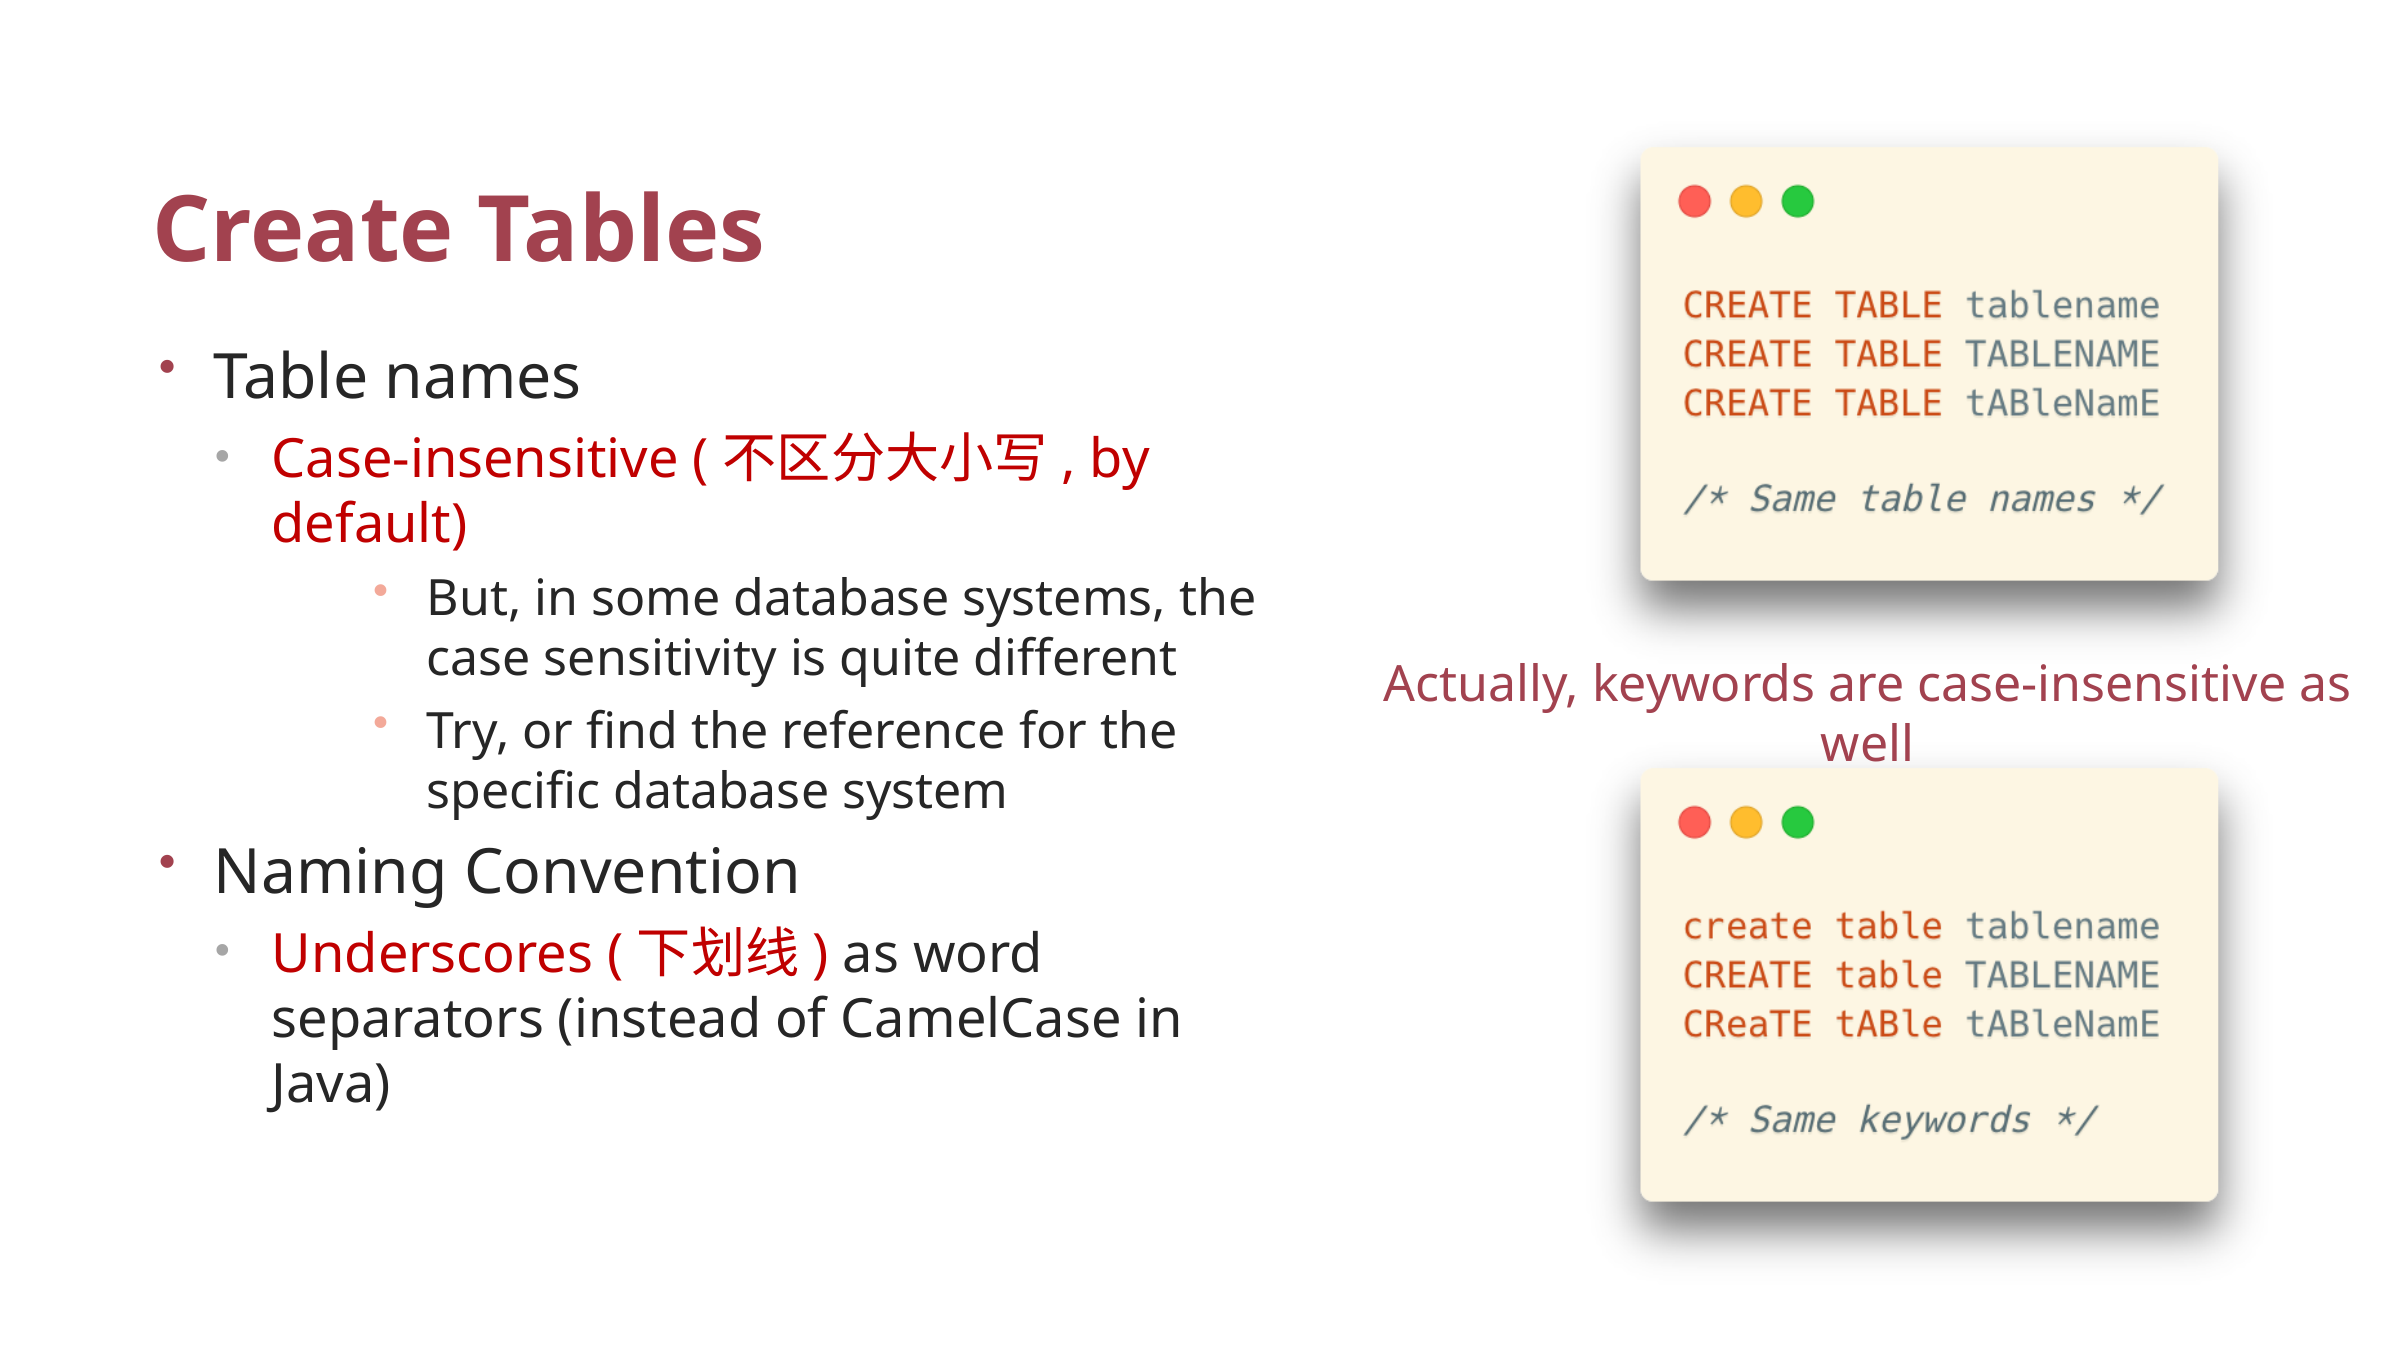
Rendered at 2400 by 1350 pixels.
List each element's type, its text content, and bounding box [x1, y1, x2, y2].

title Create Tables [137, 54, 1560, 288]
text_box Actually, keywords are case-insensitive as well [2301, 643, 2399, 779]
list Table names Case-insensitive (不区分大小写, by default) But, in some database systems, the case sensitivity is quite different Try, or find the reference for the specific database system Naming Convention Underscores (下划线) as word separators (instead of CamelCase in Java) [137, 324, 1325, 1200]
picture [1562, 53, 2298, 1297]
text_box Actually, keywords are case-insensitive as well [1336, 643, 1557, 779]
